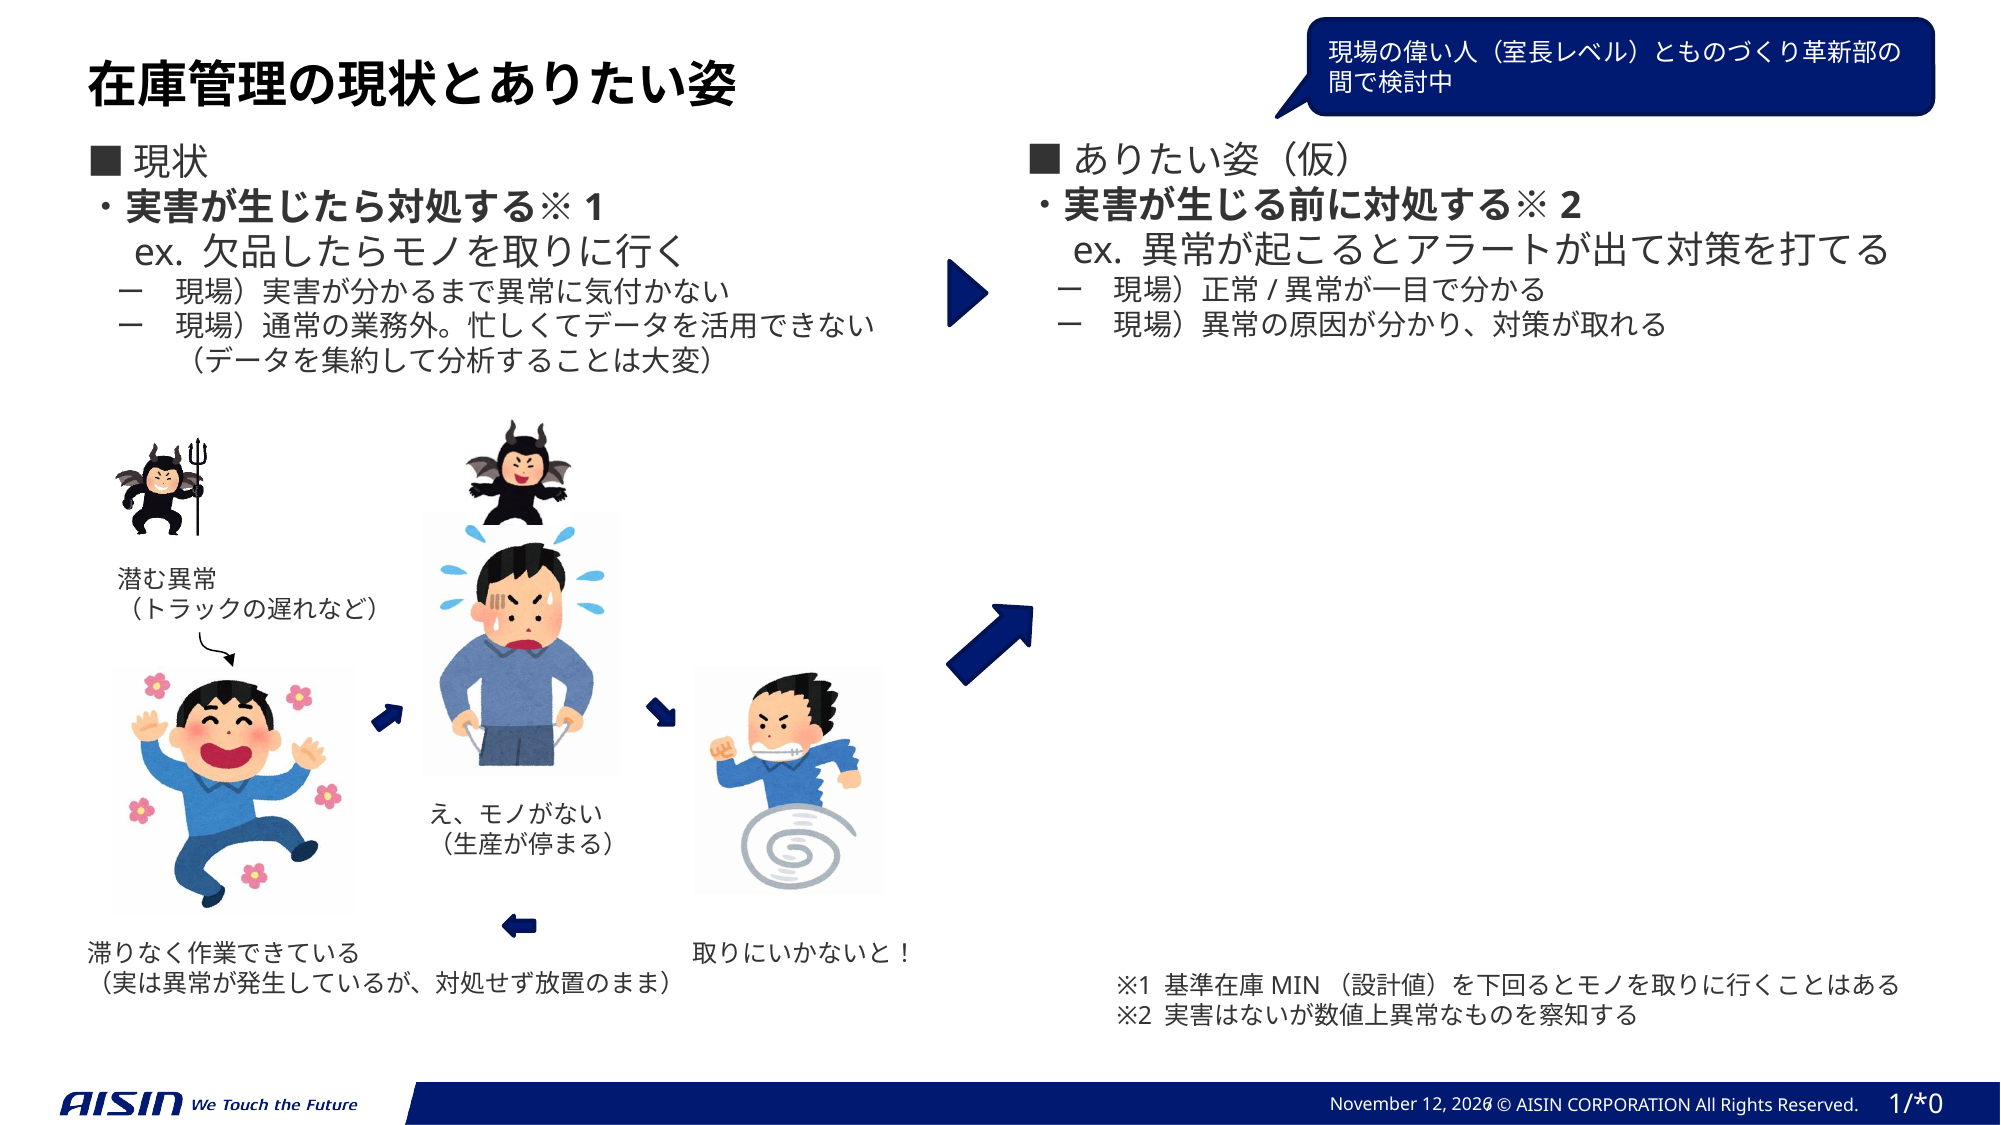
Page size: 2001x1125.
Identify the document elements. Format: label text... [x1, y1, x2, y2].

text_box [198, 632, 234, 667]
picture [422, 416, 620, 777]
text_box ■ありたい姿（仮） ・実害が生じる前に対処する※2 ex. 異常が起こるとアラートが出て対策を打てる ー 現場）正常/異常が一目で分かる ー 現場）異常の原因が分かり、対策が取れる [1009, 124, 1936, 354]
text_box ※1 基準在庫MIN（設計値）を下回るとモノを取りに行くことはある ※2 実害はないが数値上異常なものを察知する [1100, 949, 1935, 1049]
list 在庫管理の現状とありたい姿 [72, 44, 1306, 103]
text_box [947, 258, 989, 328]
text_box [371, 703, 403, 732]
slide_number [1142, 1093, 1508, 1116]
text_box [945, 603, 1034, 687]
text_box 潜む異常 （トラックの遅れなど） [102, 556, 417, 632]
text_box [646, 697, 676, 727]
text_box 現場の偉い人（室長レベル）とものづくり革新部の間で検討中 [1275, 17, 1936, 119]
picture [111, 434, 213, 543]
picture [0, 1082, 2000, 1125]
text_box ■現状 ・実害が生じたら対処する※1 ex. 欠品したらモノを取りに行く ー 現場）実害が分かるまで異常に気付かない ー 現場）通常の業務外。忙しくてデータを活用できない （データを集約して分析することは大変） [71, 124, 900, 392]
text_box 滞りなく作業できている （実は異常が発生しているが、対処せず放置のまま） [72, 930, 724, 1005]
text_box え、モノがない （生産が停まる） [414, 790, 657, 866]
picture [111, 666, 355, 915]
picture [694, 666, 885, 896]
text_box 取りにいかないと！ [677, 929, 941, 975]
text_box [501, 913, 537, 938]
